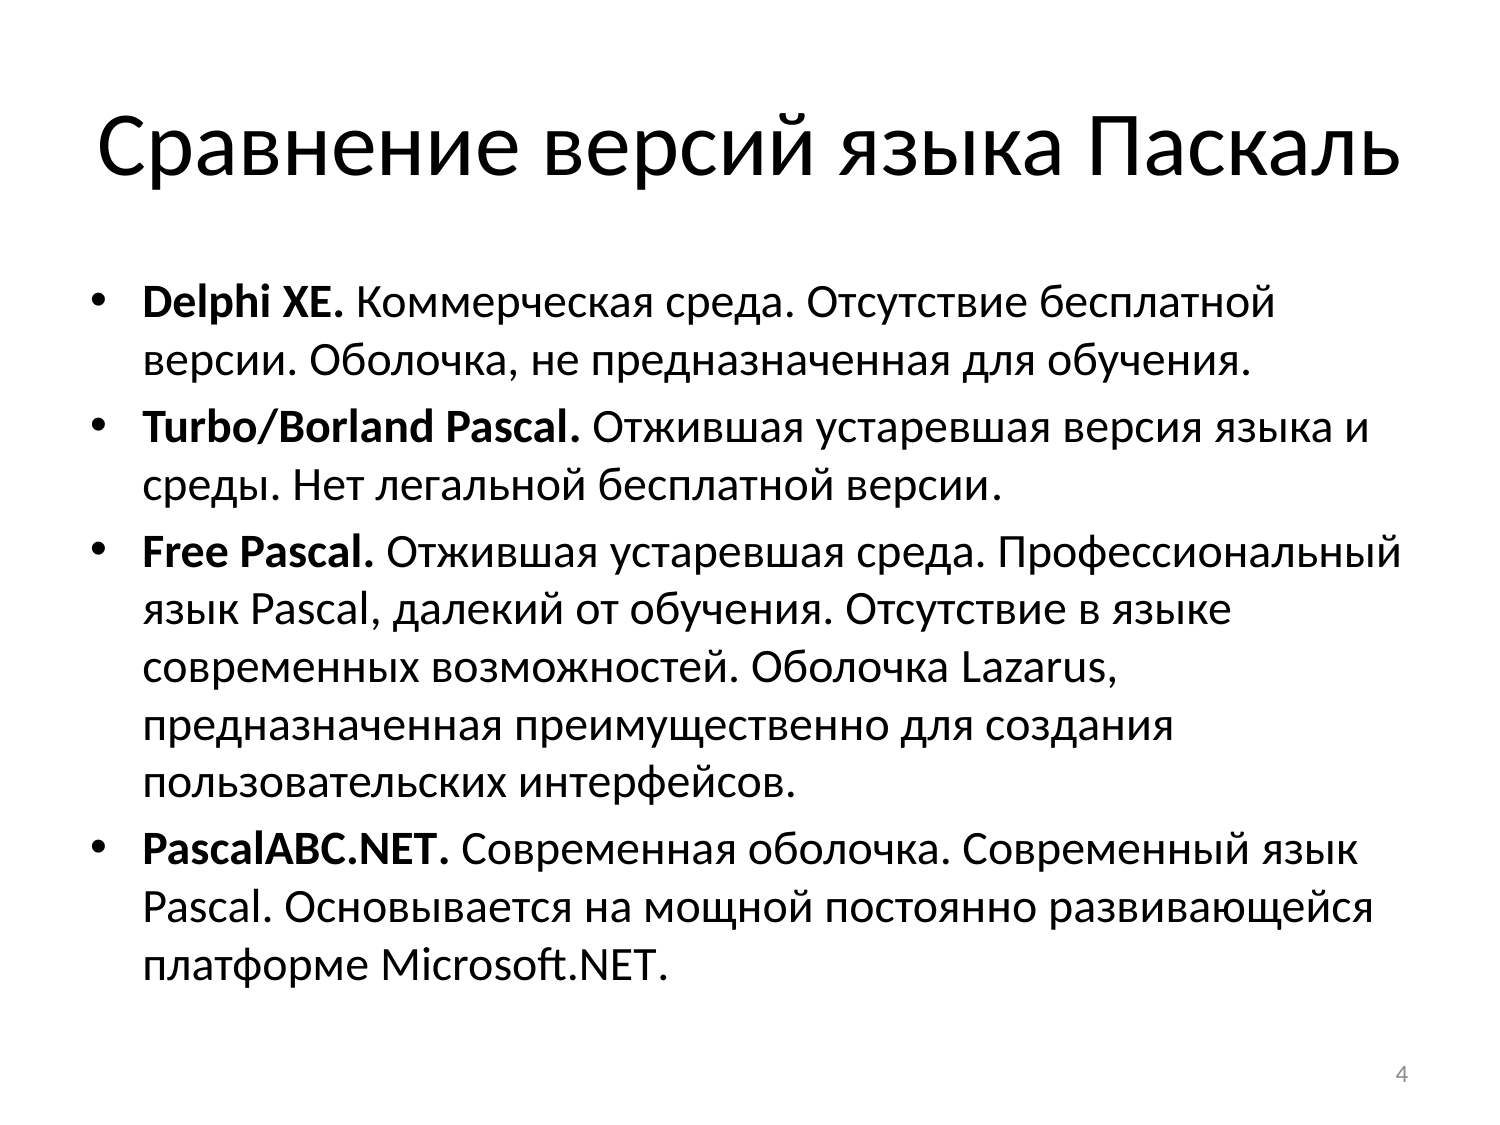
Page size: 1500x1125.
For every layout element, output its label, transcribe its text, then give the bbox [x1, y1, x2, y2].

list Delphi XE. Коммерческая среда. Отсутствие бесплатной версии. Оболочка, не предназначенная для обучения. Turbo/Borland Pascal. Отжившая устаревшая версия языка и среды. Нет легальной бесплатной версии. Free Pascal. Отжившая устаревшая среда. Профессиональный язык Pascal, далекий от обучения. Отсутствие в языке современных возможностей. Оболочка Lazarus, предназначенная преимущественно для создания пользовательских интерфейсов. PascalABC.NET. Современная оболочка. Современный язык Pascal. Основывается на мощной постоянно развивающейся платформе Microsoft.NET. [75, 262, 1425, 1005]
title Сравнение версий языка Паскаль [75, 45, 1425, 233]
slide_number 4 [1073, 1042, 1424, 1103]
